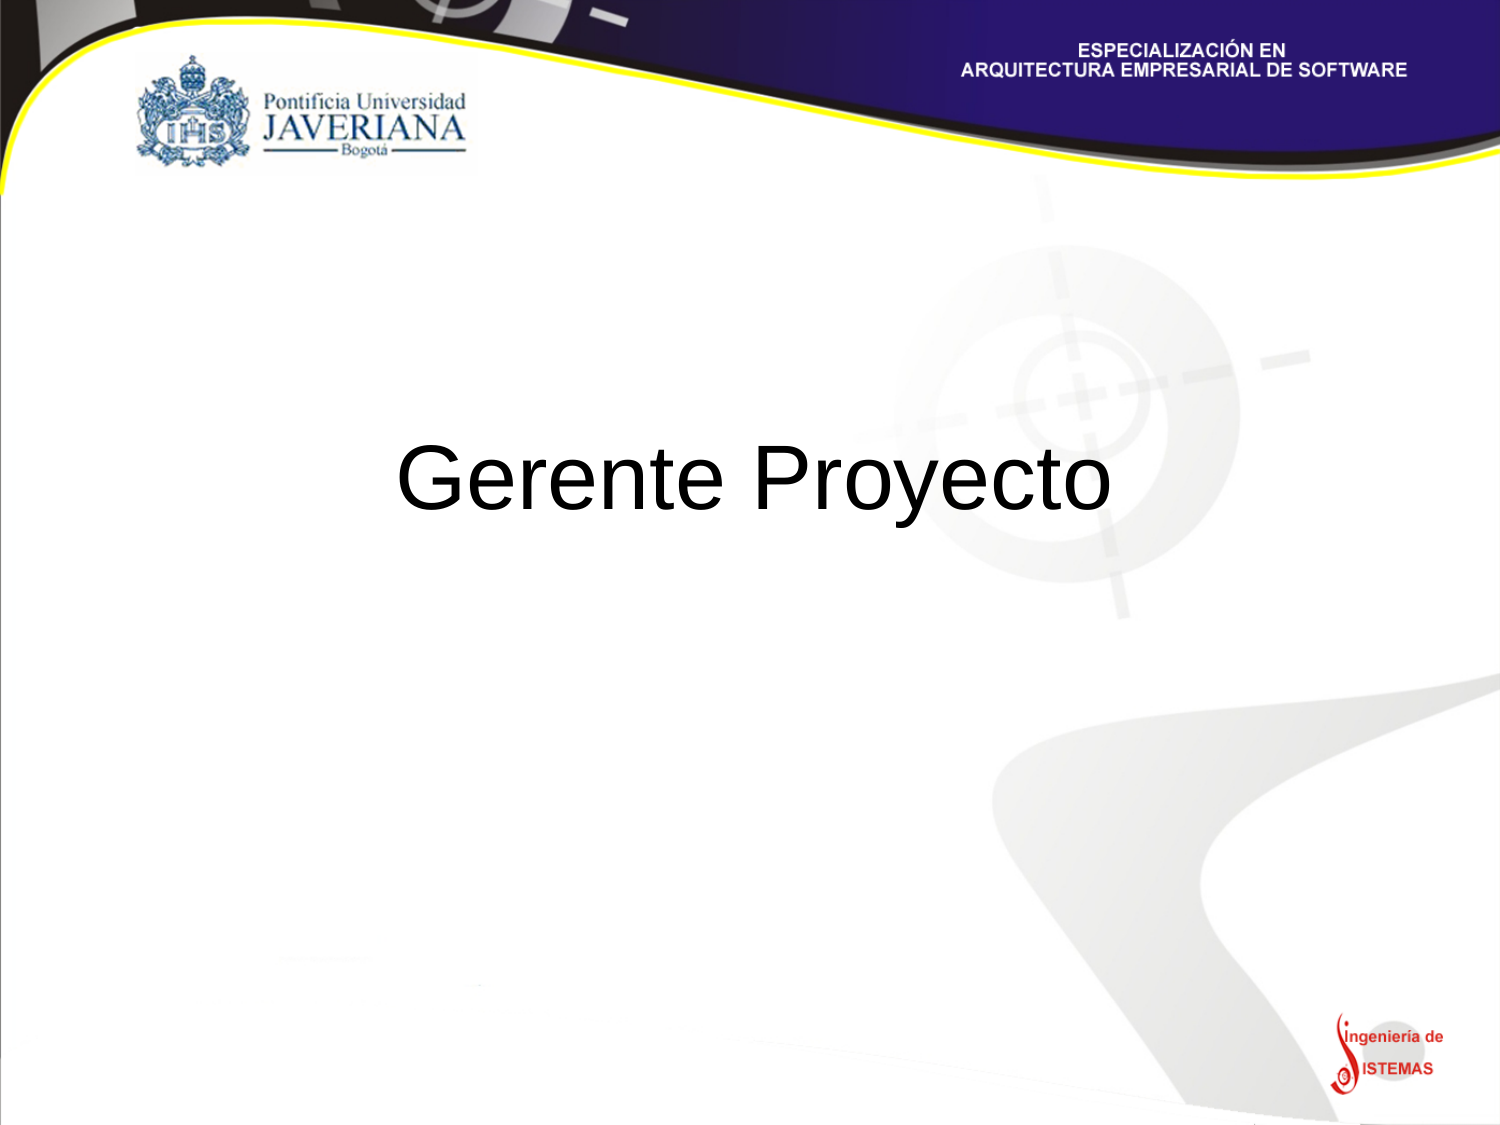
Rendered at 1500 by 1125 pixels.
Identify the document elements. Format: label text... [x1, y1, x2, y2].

picture [0, 0, 1500, 1125]
subtitle Gerente Proyecto [116, 409, 1393, 608]
